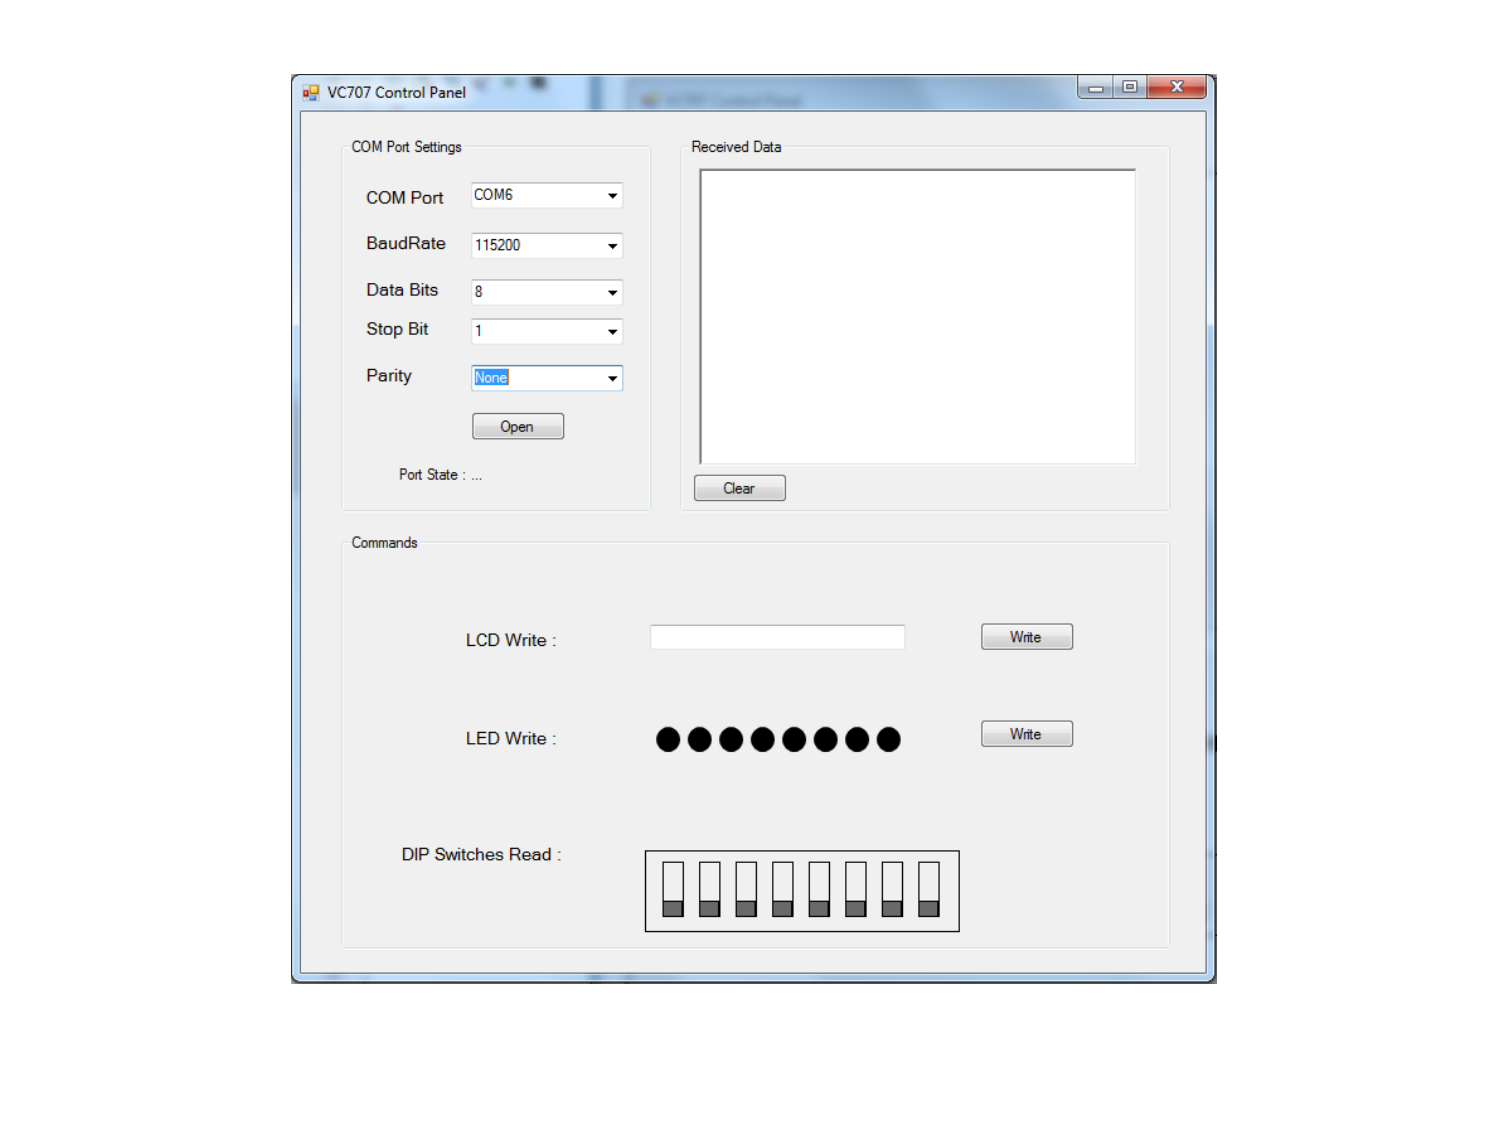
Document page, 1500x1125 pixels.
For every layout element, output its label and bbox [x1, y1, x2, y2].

list [290, 74, 1217, 985]
